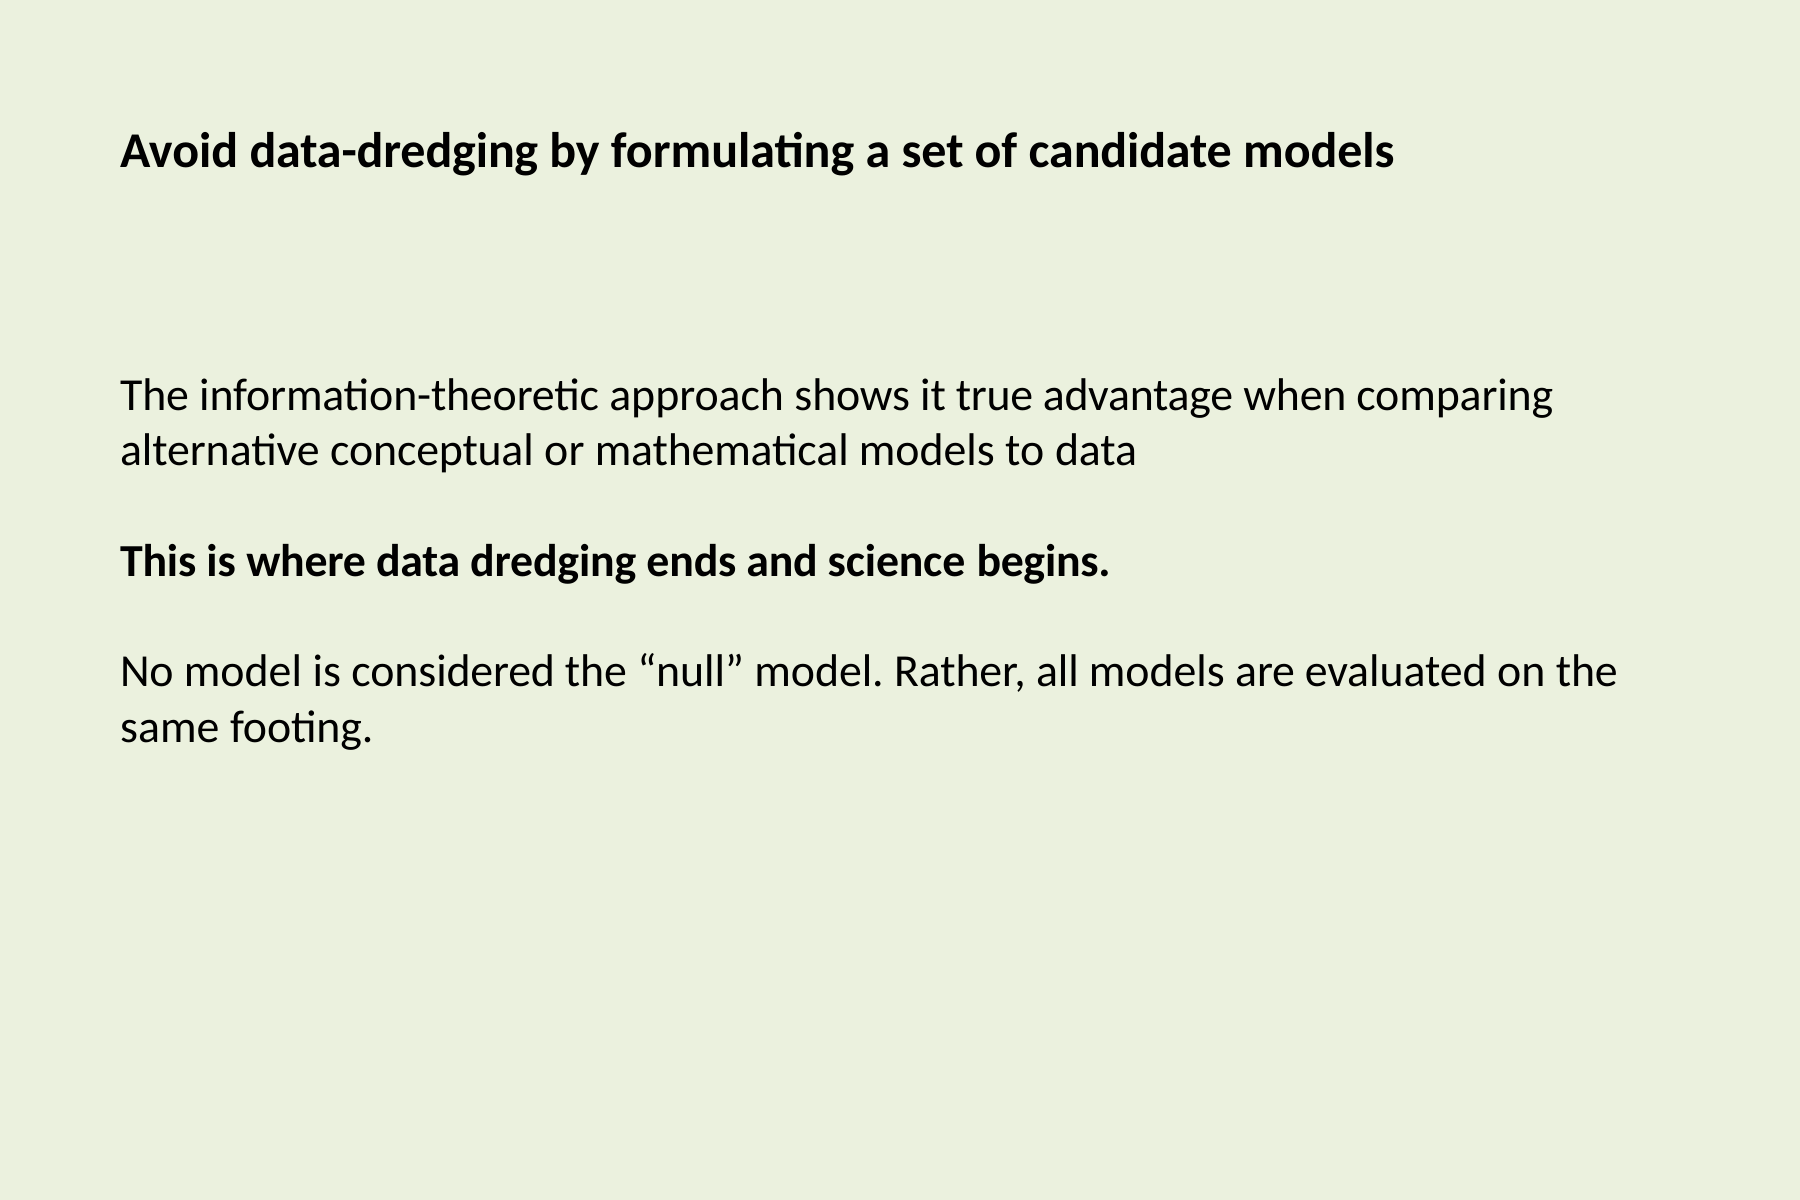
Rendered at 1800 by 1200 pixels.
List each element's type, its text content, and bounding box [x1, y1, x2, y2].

text_box The information-theoretic approach shows it true advantage when comparing alternative conceptual or mathematical models to data This is where data dredging ends and science begins. No model is considered the “null” model. Rather, all models are evaluated on the same footing. [117, 362, 1634, 752]
title Avoid data-dredging by formulating a set of candidate models [117, 115, 1408, 318]
